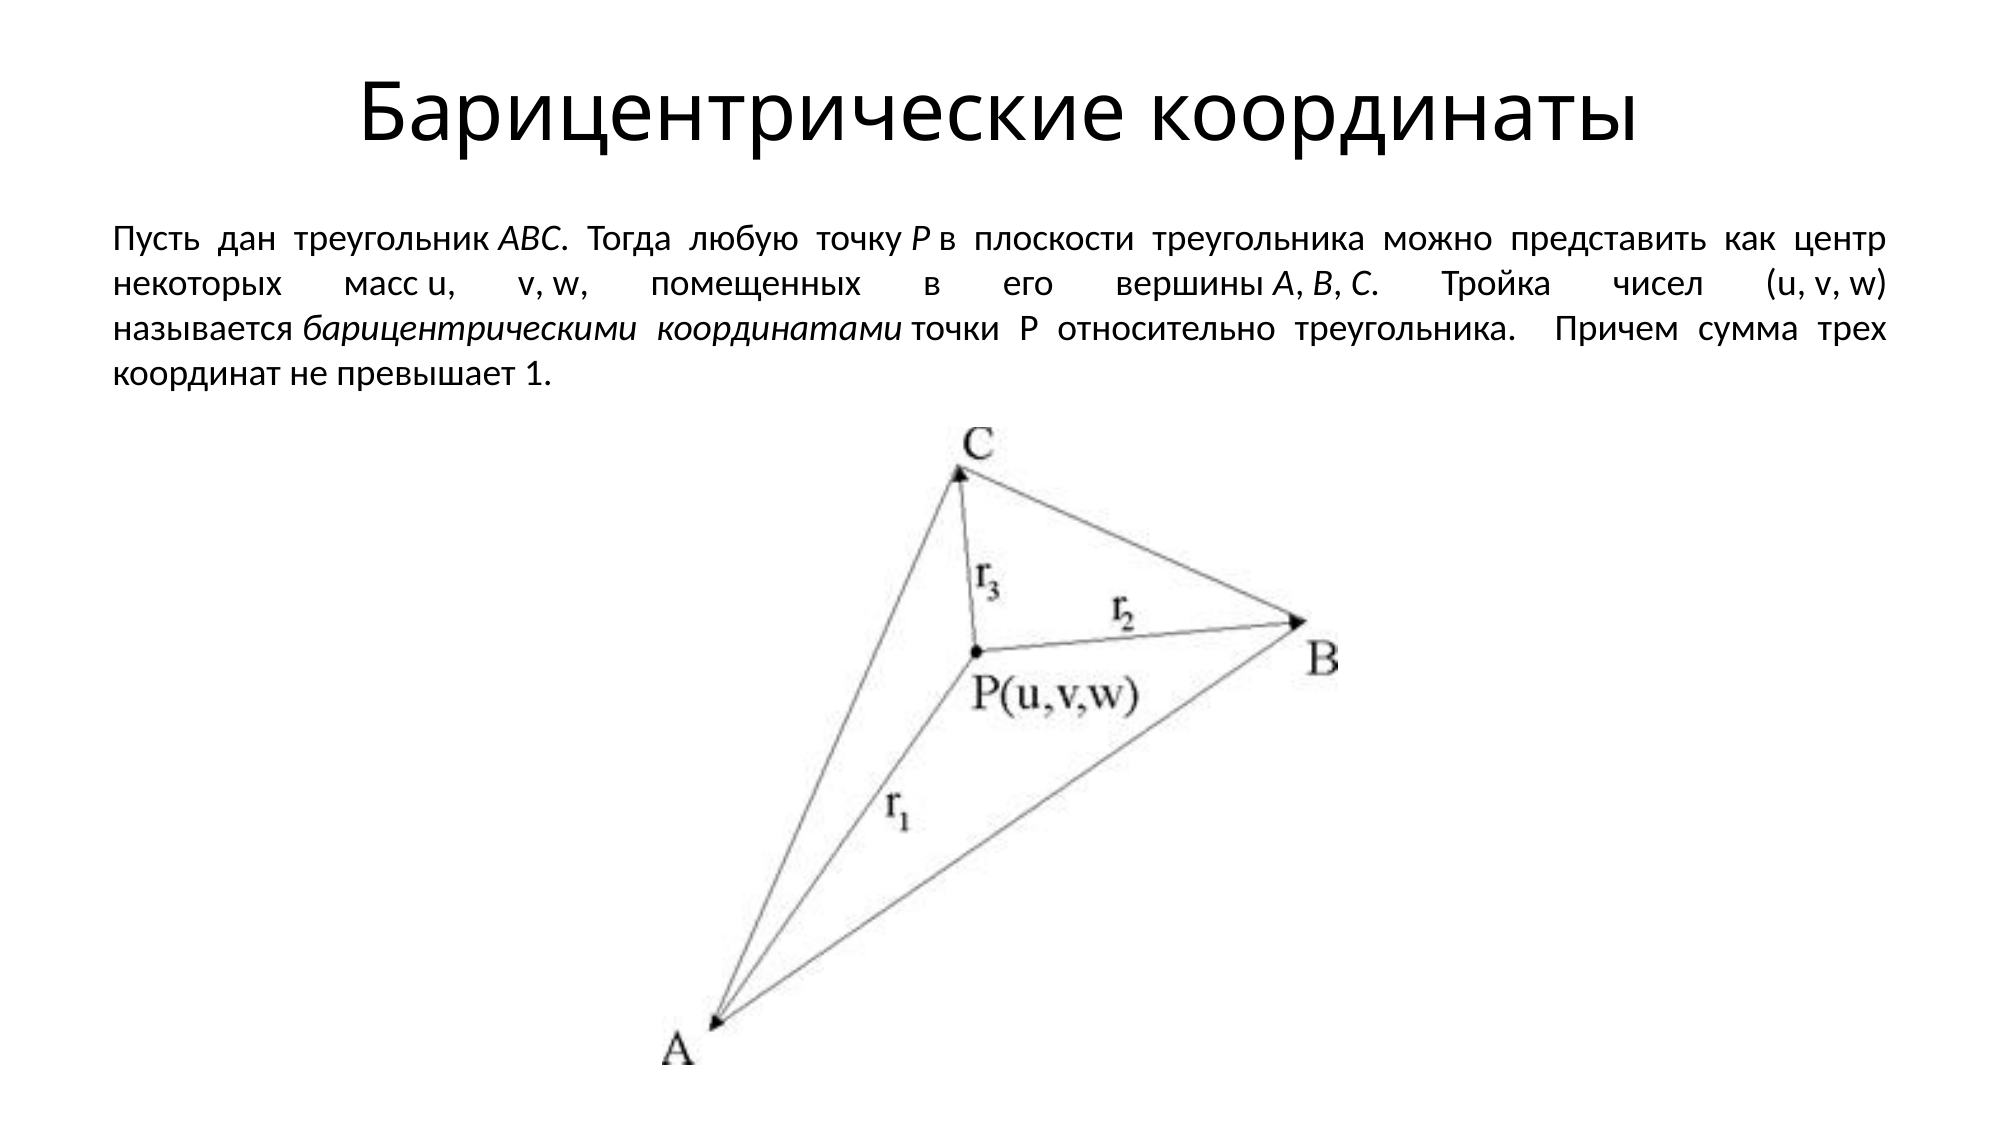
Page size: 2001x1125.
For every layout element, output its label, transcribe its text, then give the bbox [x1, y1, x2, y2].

title Барицентрические координаты [316, 22, 1684, 205]
picture [662, 427, 1338, 1065]
text_box Пусть дан треугольник ABC. Тогда любую точку P в плоскости треугольника можно представить как центр некоторых масс u, v, w, помещенных в его вершины A, B, C. Тройка чисел (u, v, w) называется барицентрическими координатами точки P относительно треугольника. Причем сумма трех координат не превышает 1. [97, 205, 1903, 401]
